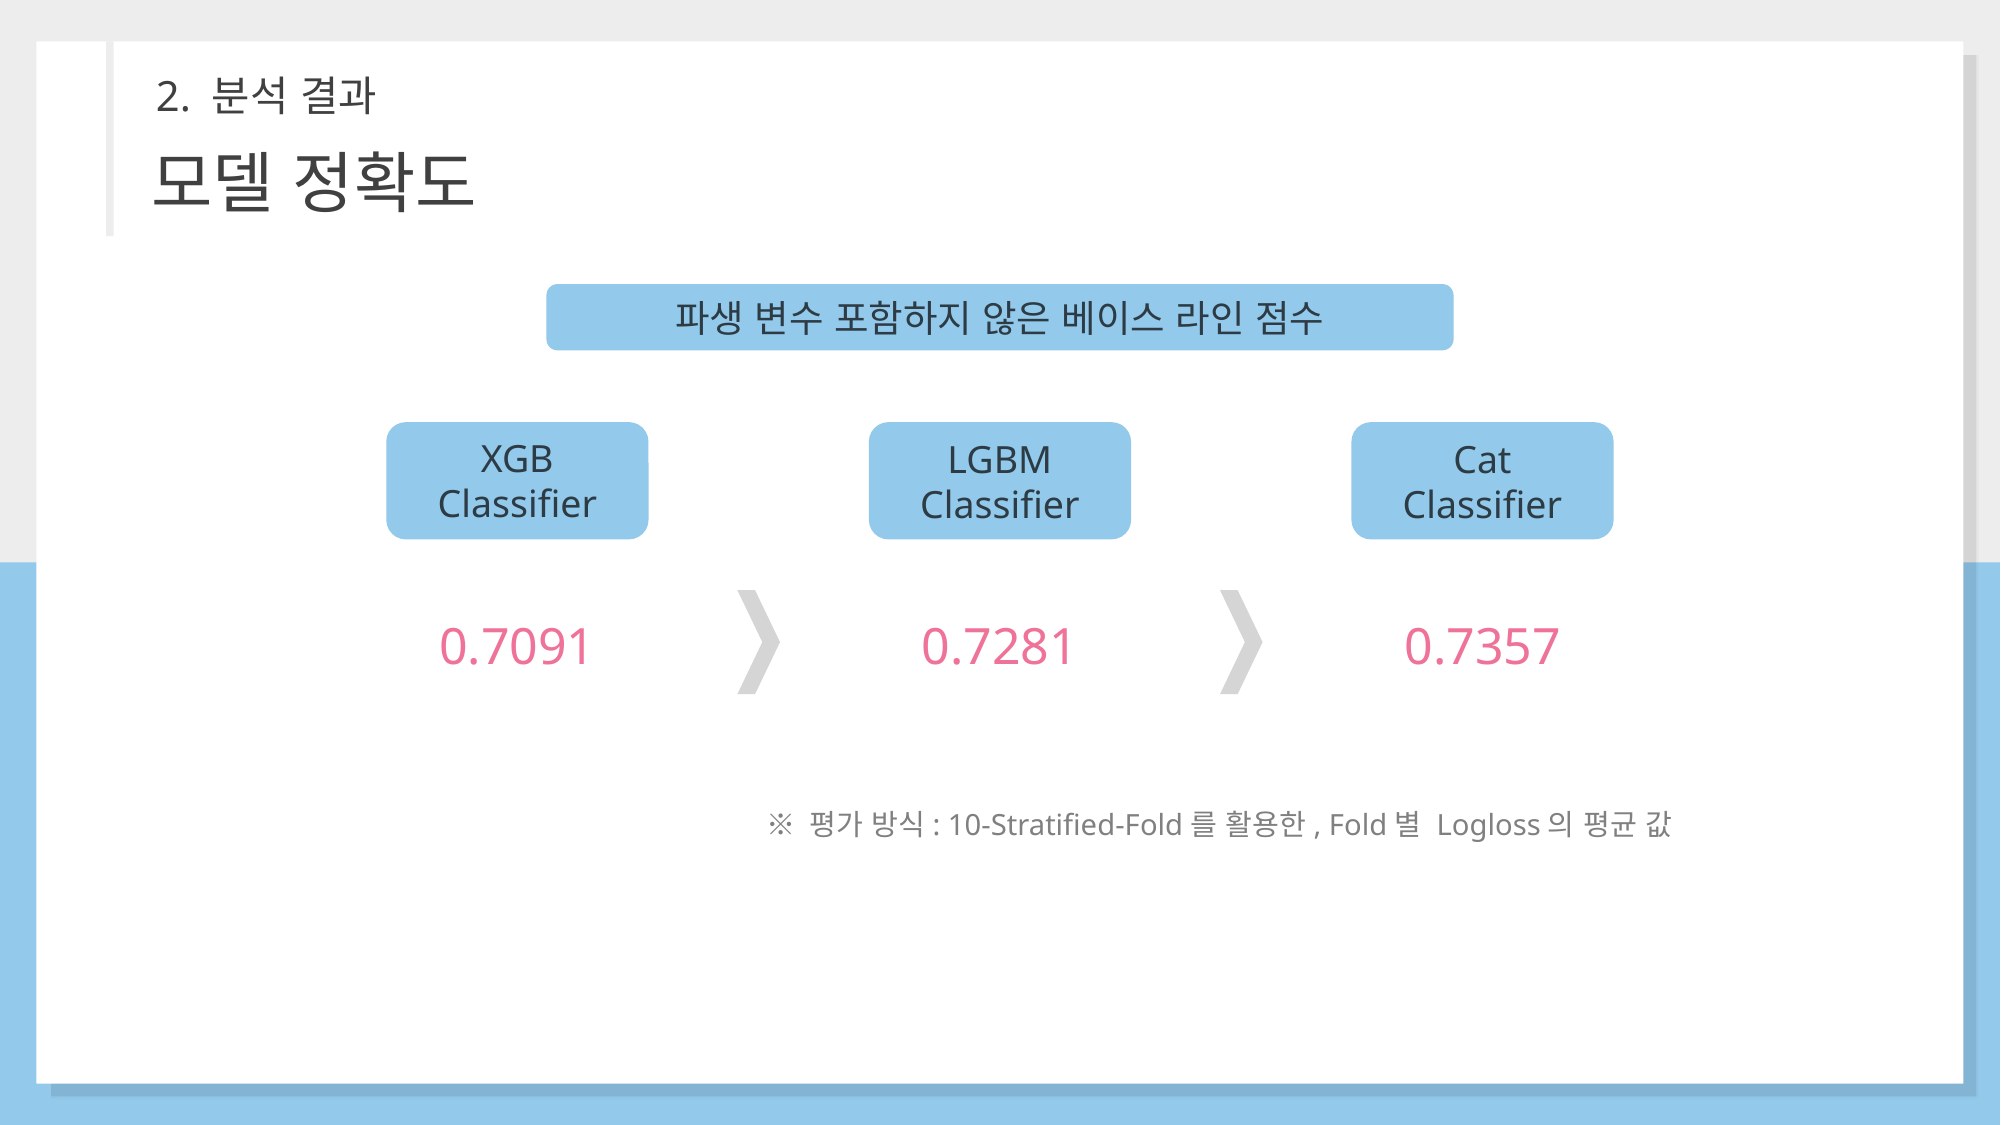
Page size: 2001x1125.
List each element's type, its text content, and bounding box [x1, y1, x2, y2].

text_box 2. 분석 결과 [141, 62, 522, 128]
text_box ※ 평가 방식: 10-Stratified-Fold를 활용한, Fold별 Logloss의 평균 값 [752, 798, 1844, 849]
text_box 모델 정확도 [136, 133, 596, 229]
text_box 파생 변수 포함하지 않은 베이스 라인 점수 [546, 284, 1454, 351]
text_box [386, 422, 1614, 695]
